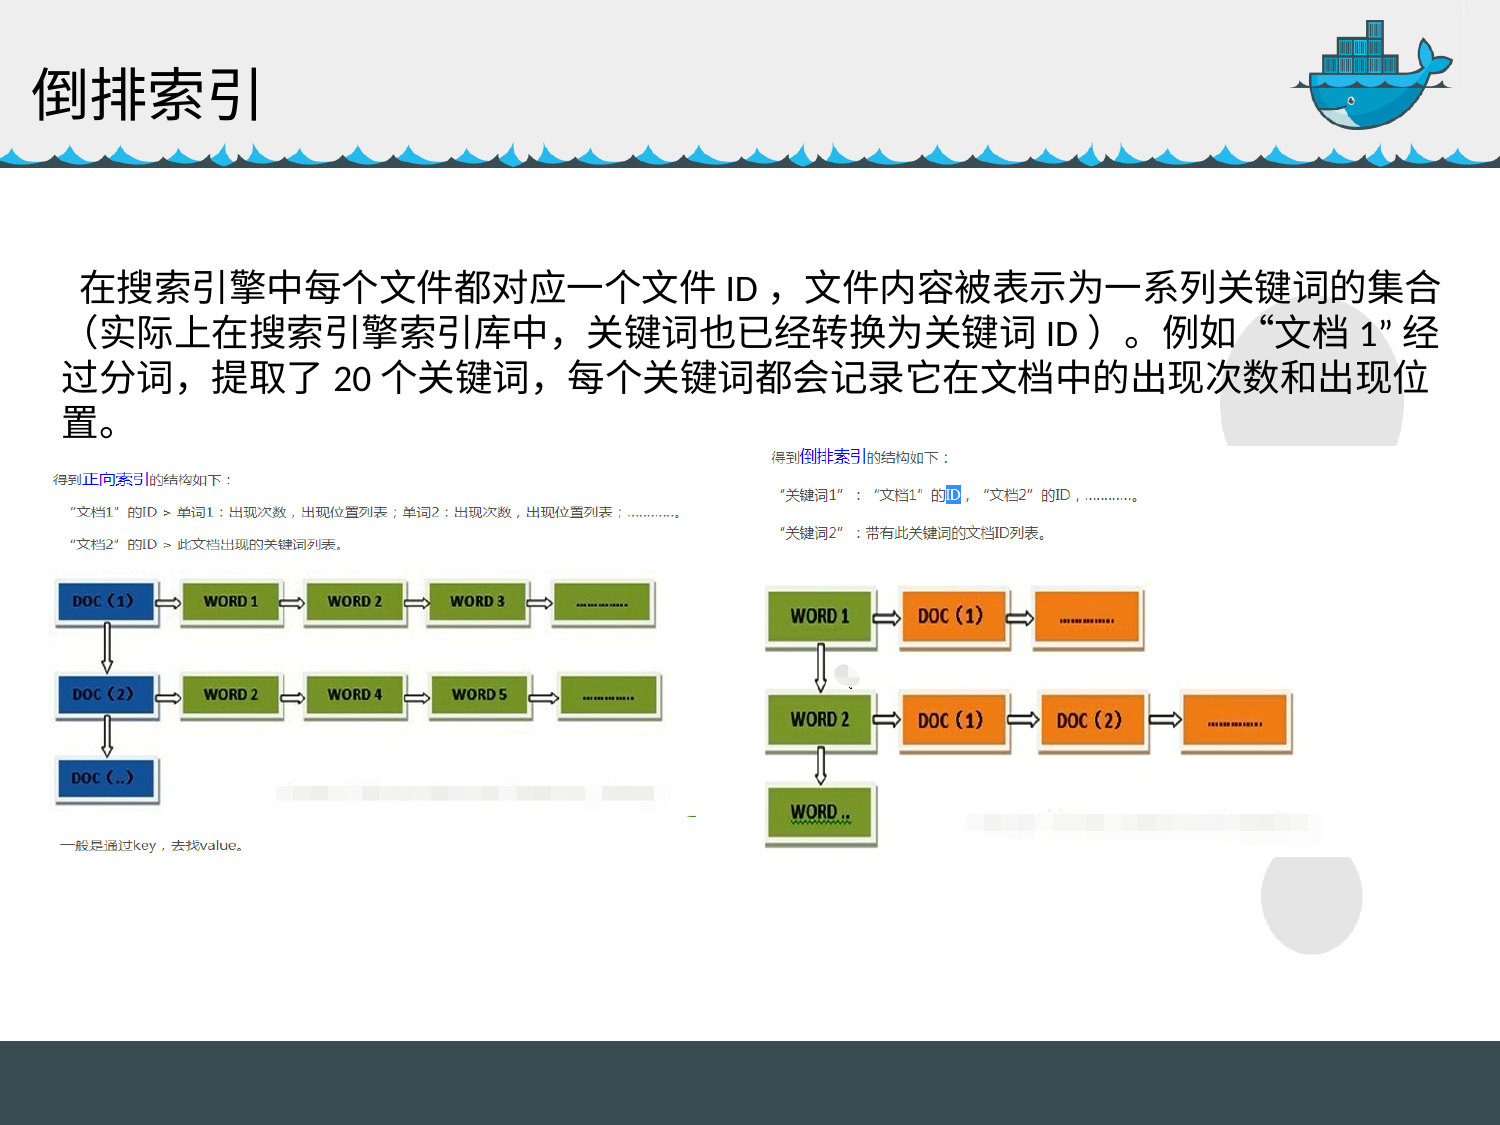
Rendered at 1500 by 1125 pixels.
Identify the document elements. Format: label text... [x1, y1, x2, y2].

text_box 在搜索引擎中每个文件都对应一个文件ID，文件内容被表示为一系列关键词的集合（实际上在搜索引擎索引库中，关键词也已经转换为关键词ID）。例如“文档1”经过分词，提取了20个关键词，每个关键词都会记录它在文档中的出现次数和出现位置。 [47, 256, 1461, 451]
text_box 倒排索引 [16, 51, 434, 136]
picture [0, 0, 1500, 1125]
